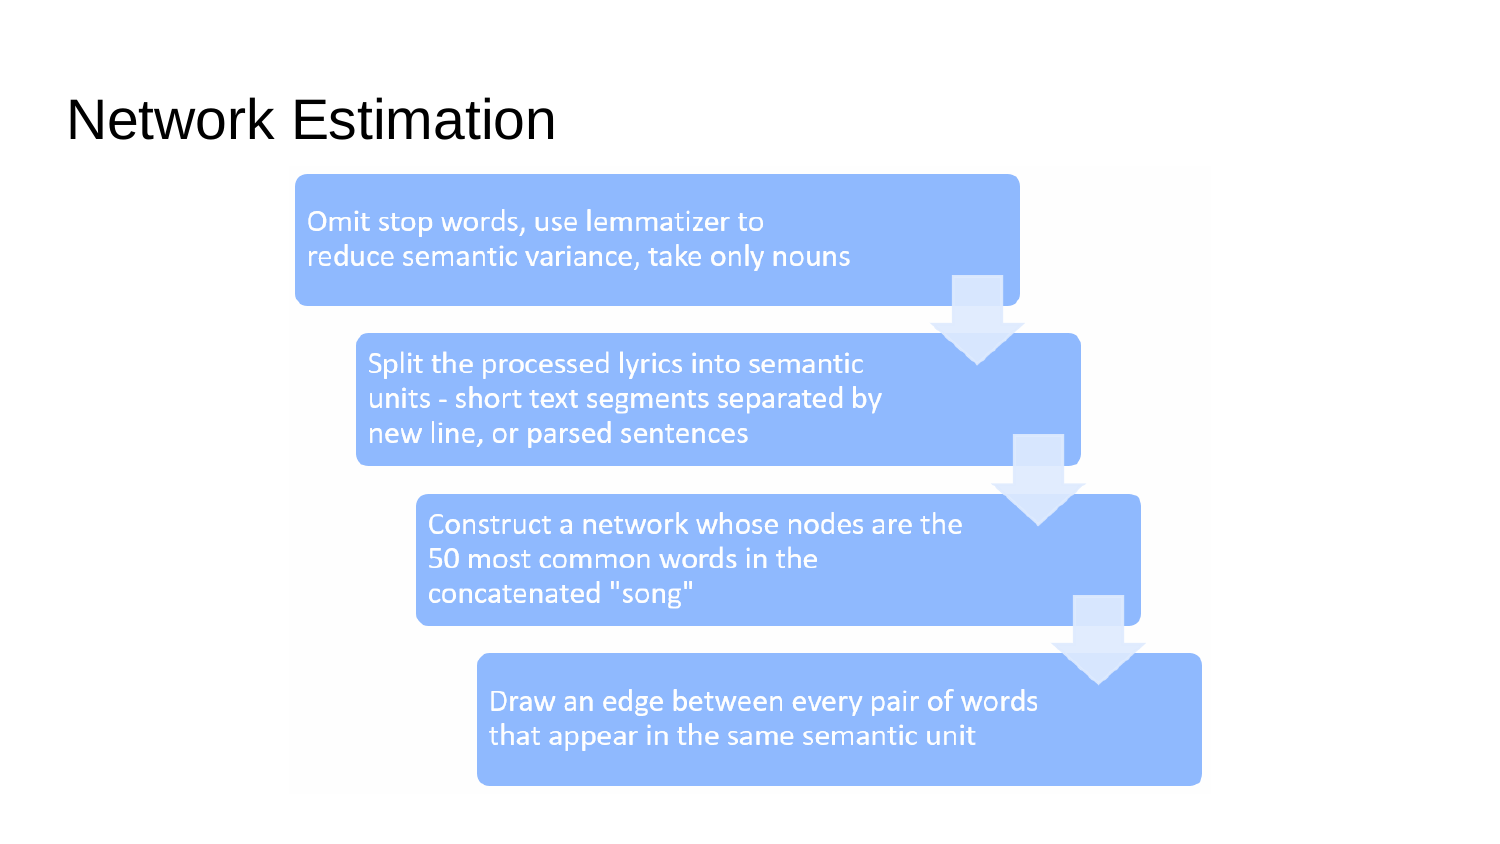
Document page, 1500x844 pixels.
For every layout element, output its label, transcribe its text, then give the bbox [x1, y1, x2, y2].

title Network Estimation [51, 72, 1449, 167]
picture [289, 166, 1211, 794]
